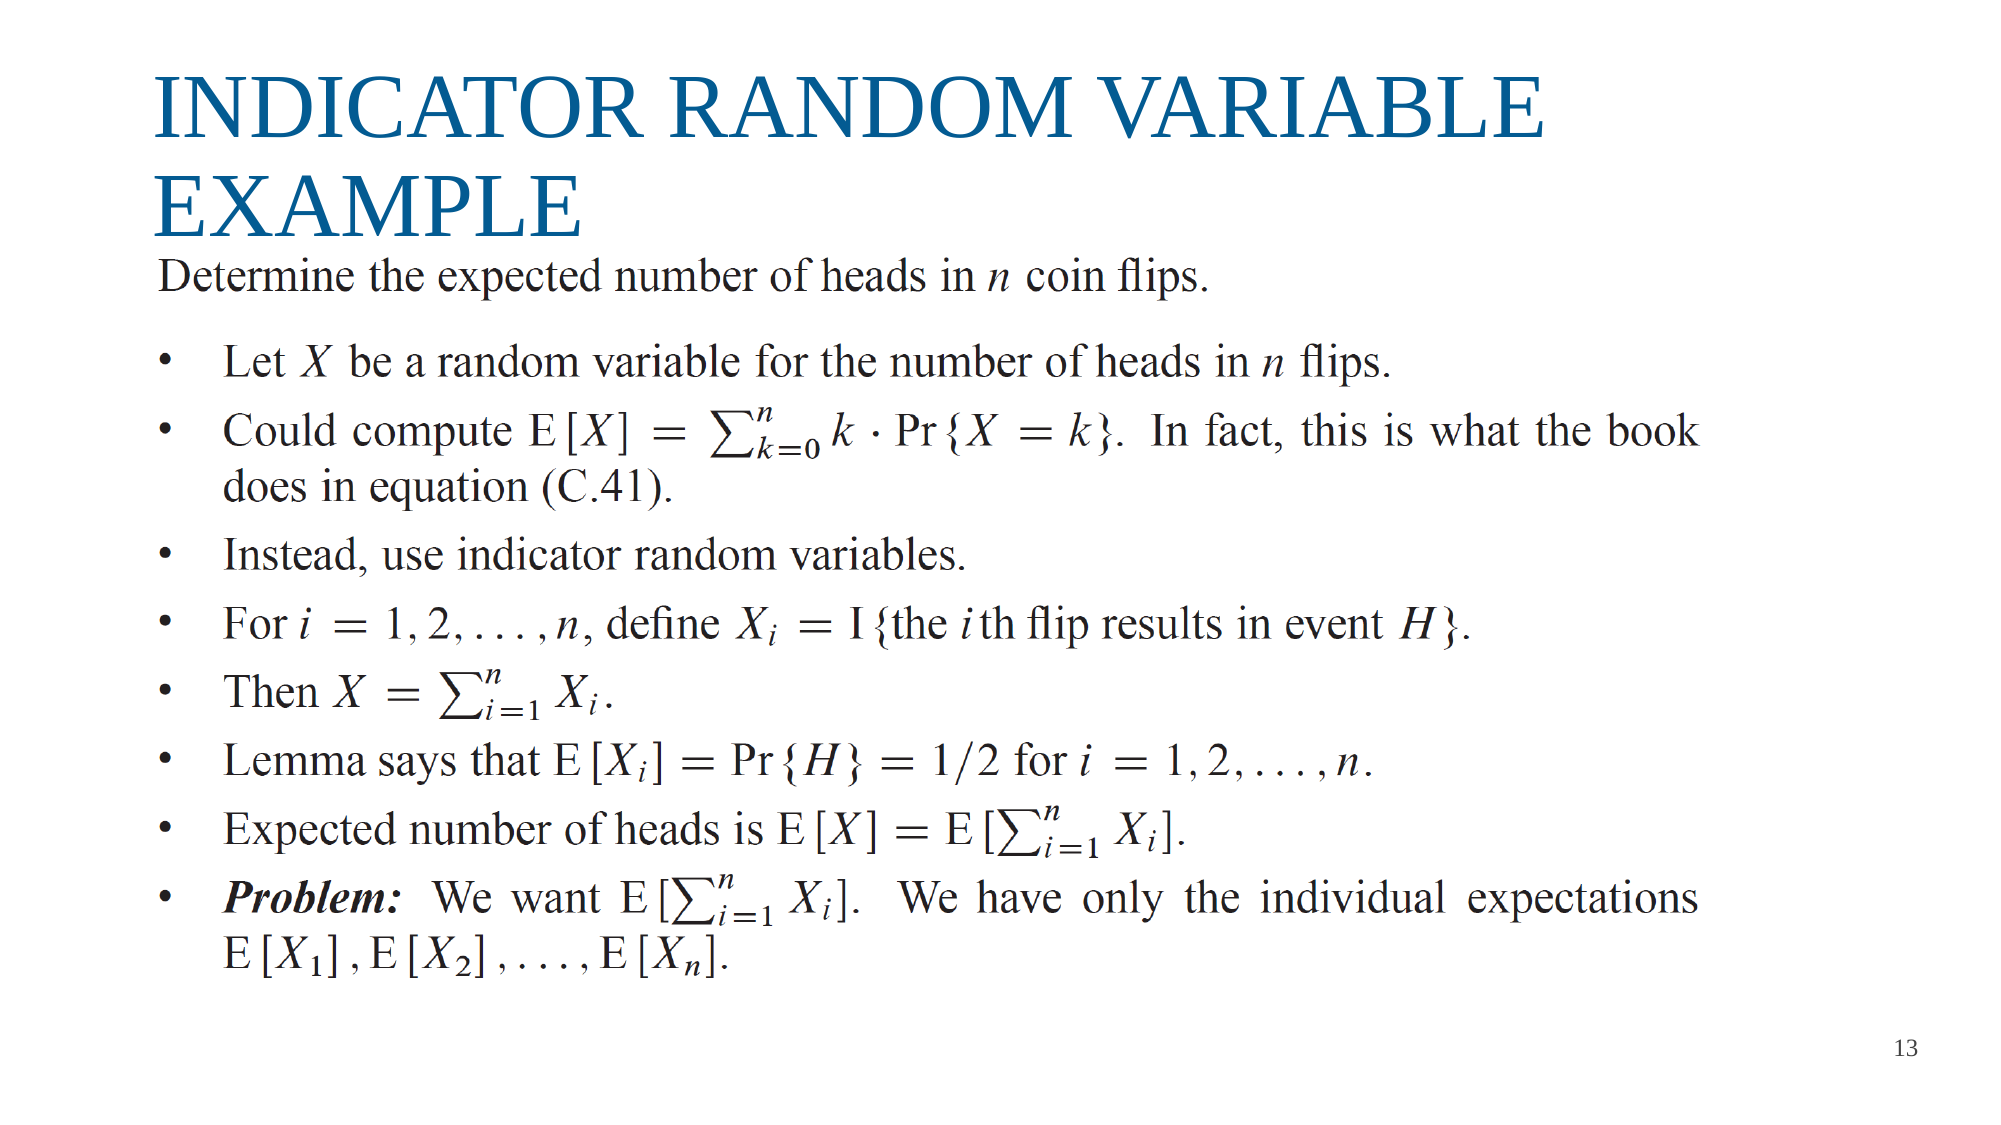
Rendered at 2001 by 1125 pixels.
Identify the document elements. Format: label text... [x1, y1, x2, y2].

slide_number 13 [1483, 1016, 1934, 1077]
title INDICATOR RANDOM VARIABLE EXAMPLE [137, 48, 1863, 266]
picture [139, 241, 1709, 994]
